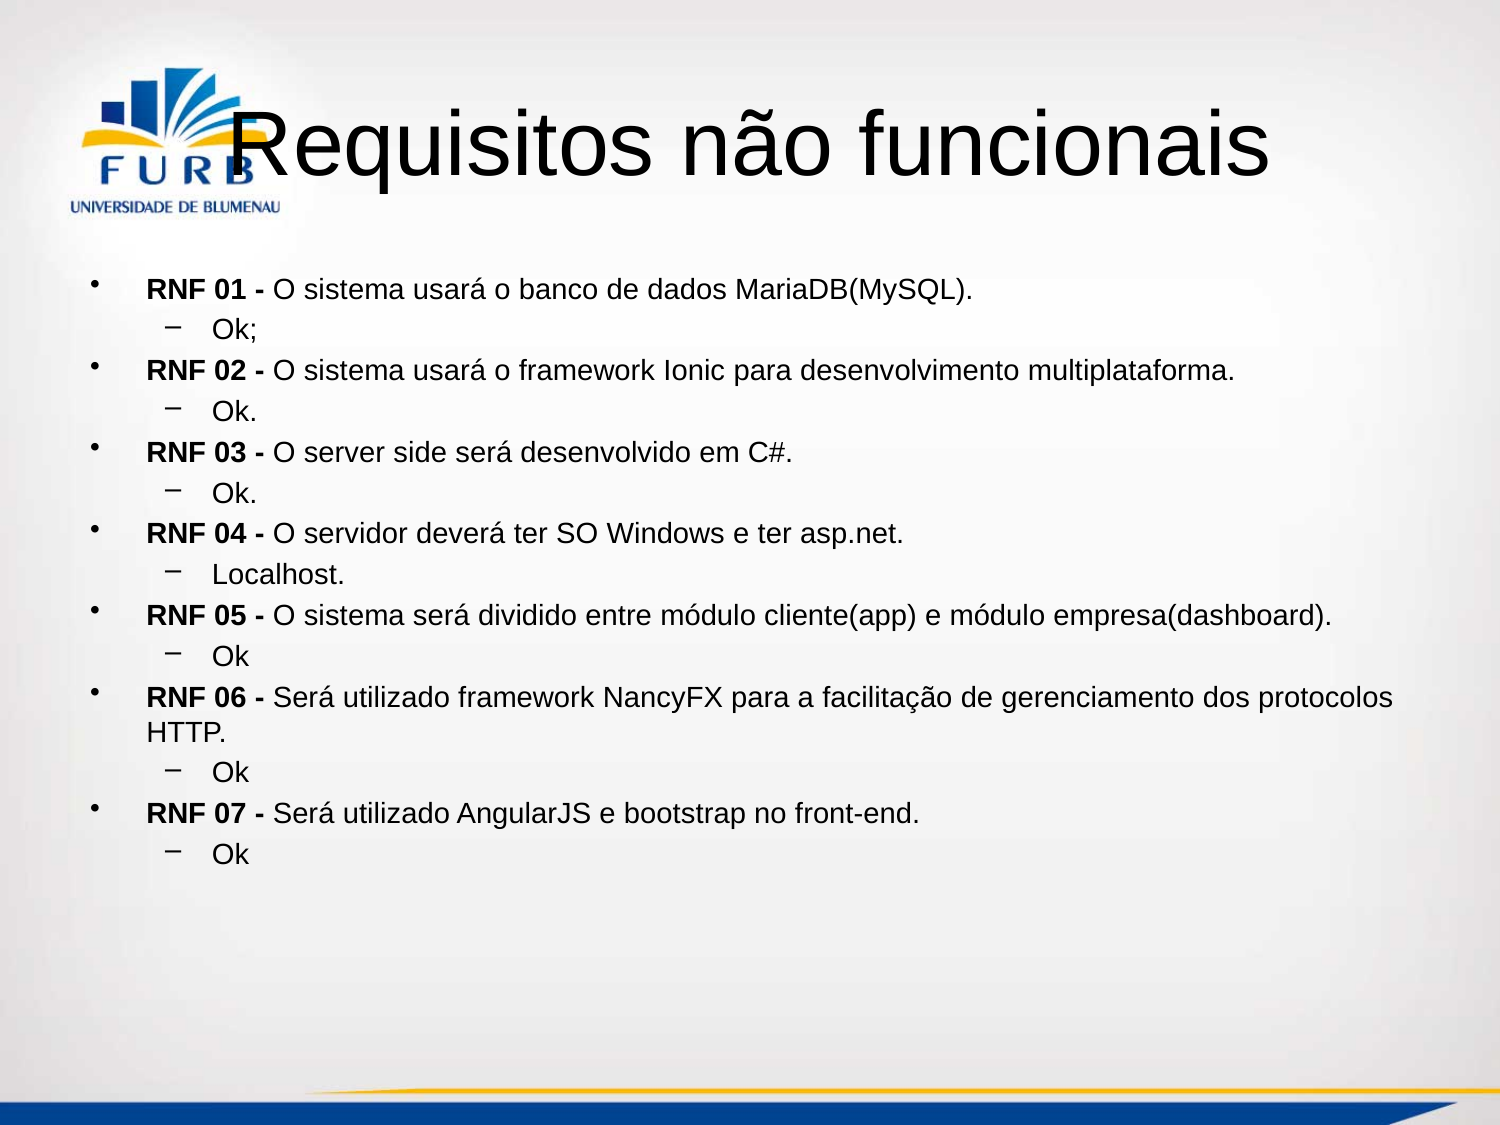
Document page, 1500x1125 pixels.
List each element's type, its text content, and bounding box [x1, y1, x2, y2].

picture [0, 0, 1500, 1125]
title Requisitos não funcionais [75, 45, 1425, 233]
list RNF 01 - O sistema usará o banco de dados MariaDB(MySQL). Ok; RNF 02 - O sistema usará o framework Ionic para desenvolvimento multiplataforma. Ok. RNF 03 - O server side será desenvolvido em C#. Ok. RNF 04 - O servidor deverá ter SO Windows e ter asp.net. Localhost. RNF 05 - O sistema será dividido entre módulo cliente(app) e módulo empresa(dashboard). Ok RNF 06 - Será utilizado framework NancyFX para a facilitação de gerenciamento dos protocolos HTTP. Ok RNF 07 - Será utilizado AngularJS e bootstrap no front-end. Ok [75, 262, 1425, 1005]
